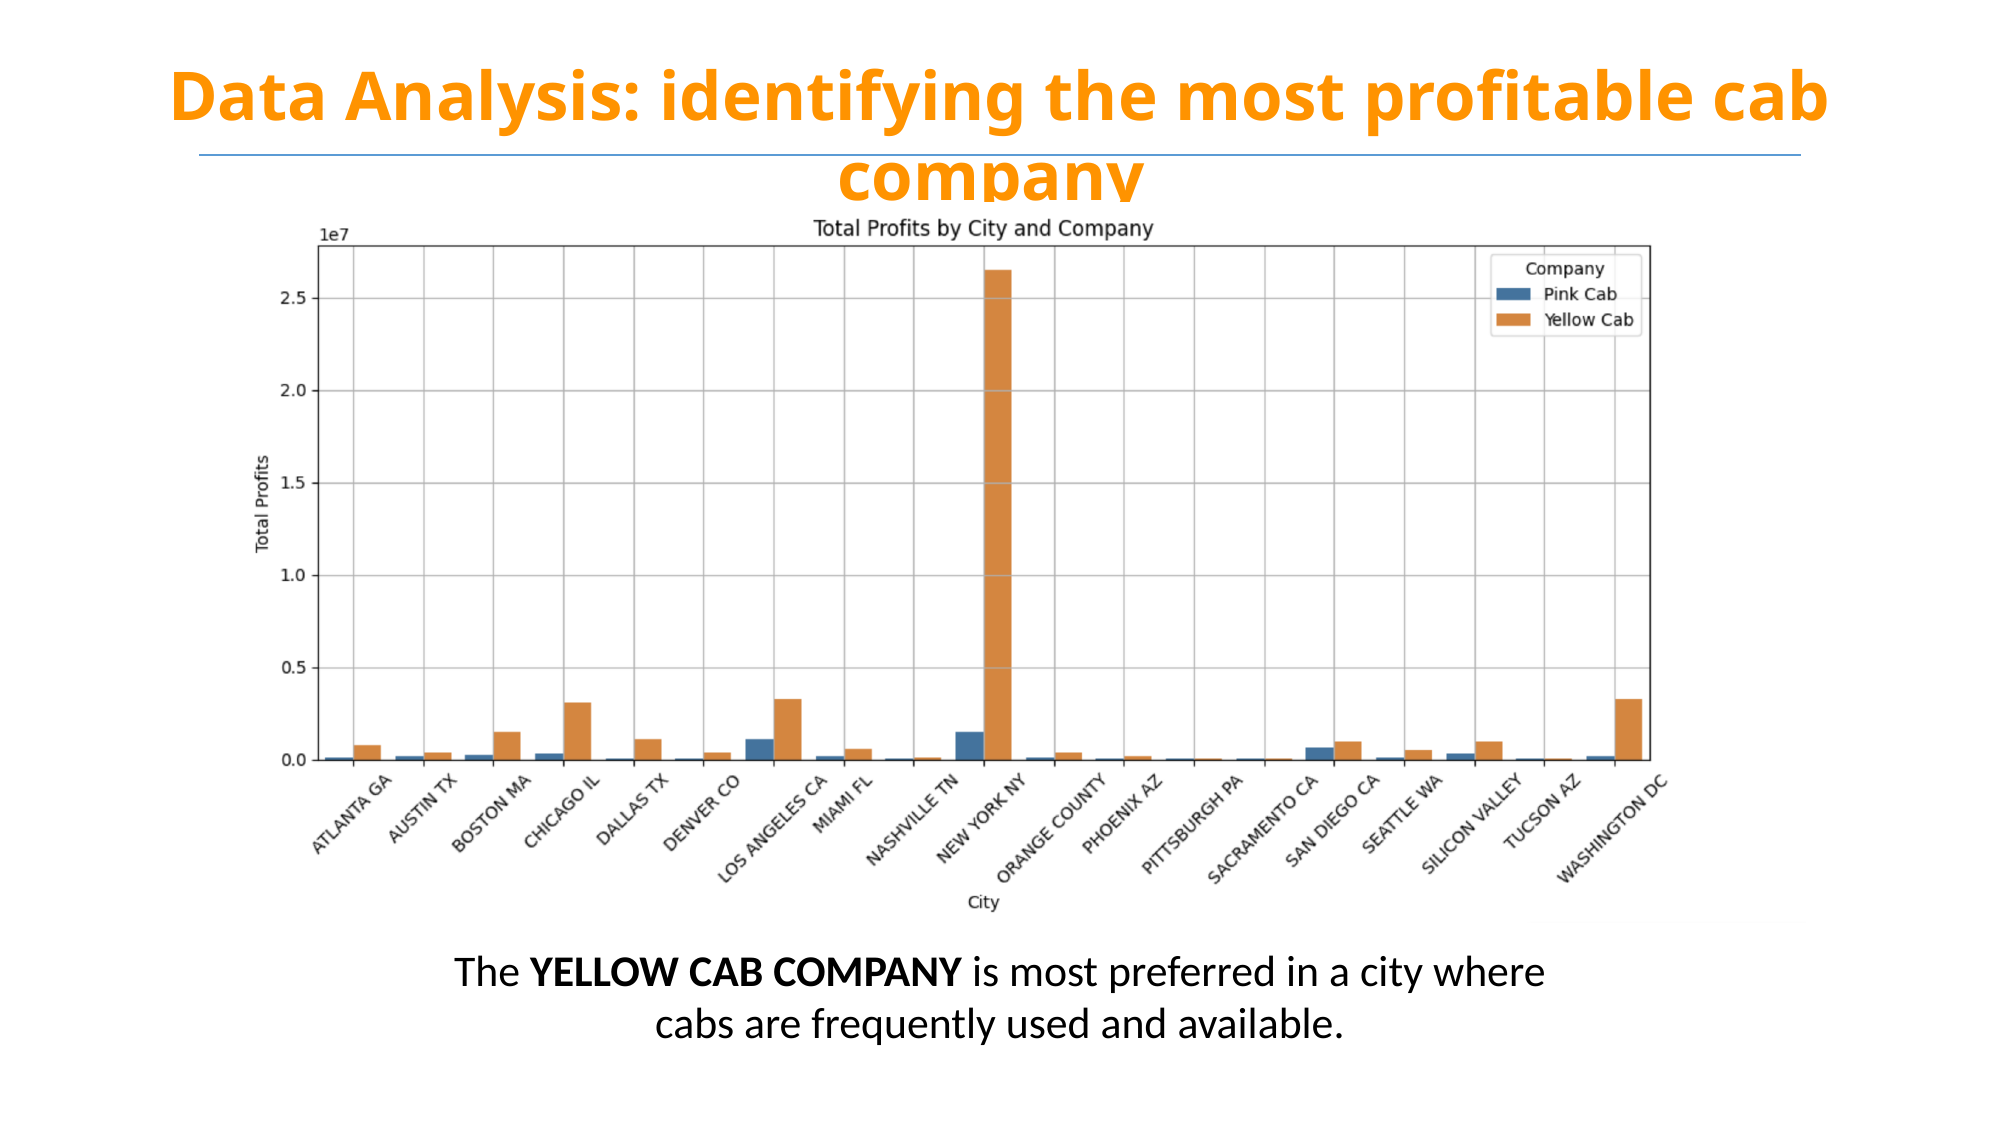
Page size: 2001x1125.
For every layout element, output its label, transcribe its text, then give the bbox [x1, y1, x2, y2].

text_box The YELLOW CAB COMPANY is most preferred in a city where cabs are frequently used and available. [439, 935, 1561, 1055]
picture [236, 202, 1806, 923]
title Data Analysis: identifying the most profitable cab company [136, 24, 1863, 243]
